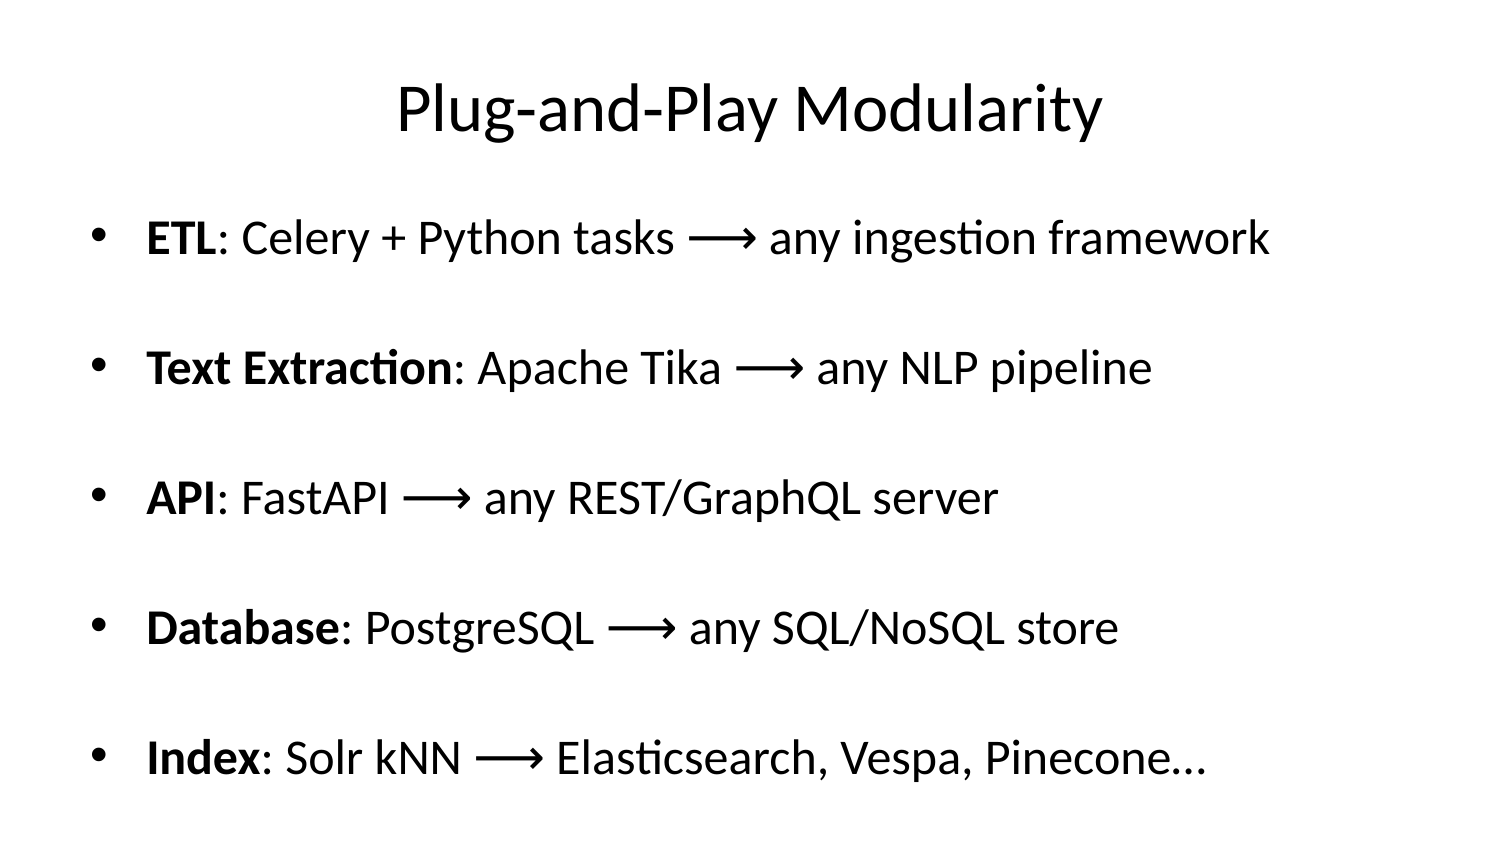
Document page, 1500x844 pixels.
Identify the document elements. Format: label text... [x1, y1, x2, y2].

title Plug‑and‑Play Modularity [75, 33, 1425, 175]
list ETL: Celery + Python tasks ⟶ any ingestion framework Text Extraction: Apache Tika ⟶ any NLP pipeline API: FastAPI ⟶ any REST/GraphQL server Database: PostgreSQL ⟶ any SQL/NoSQL store Index: Solr kNN ⟶ Elasticsearch, Vespa, Pinecone… Frontend: Next.js ⟶ Vue, Angular, static SSGs [75, 196, 1425, 754]
